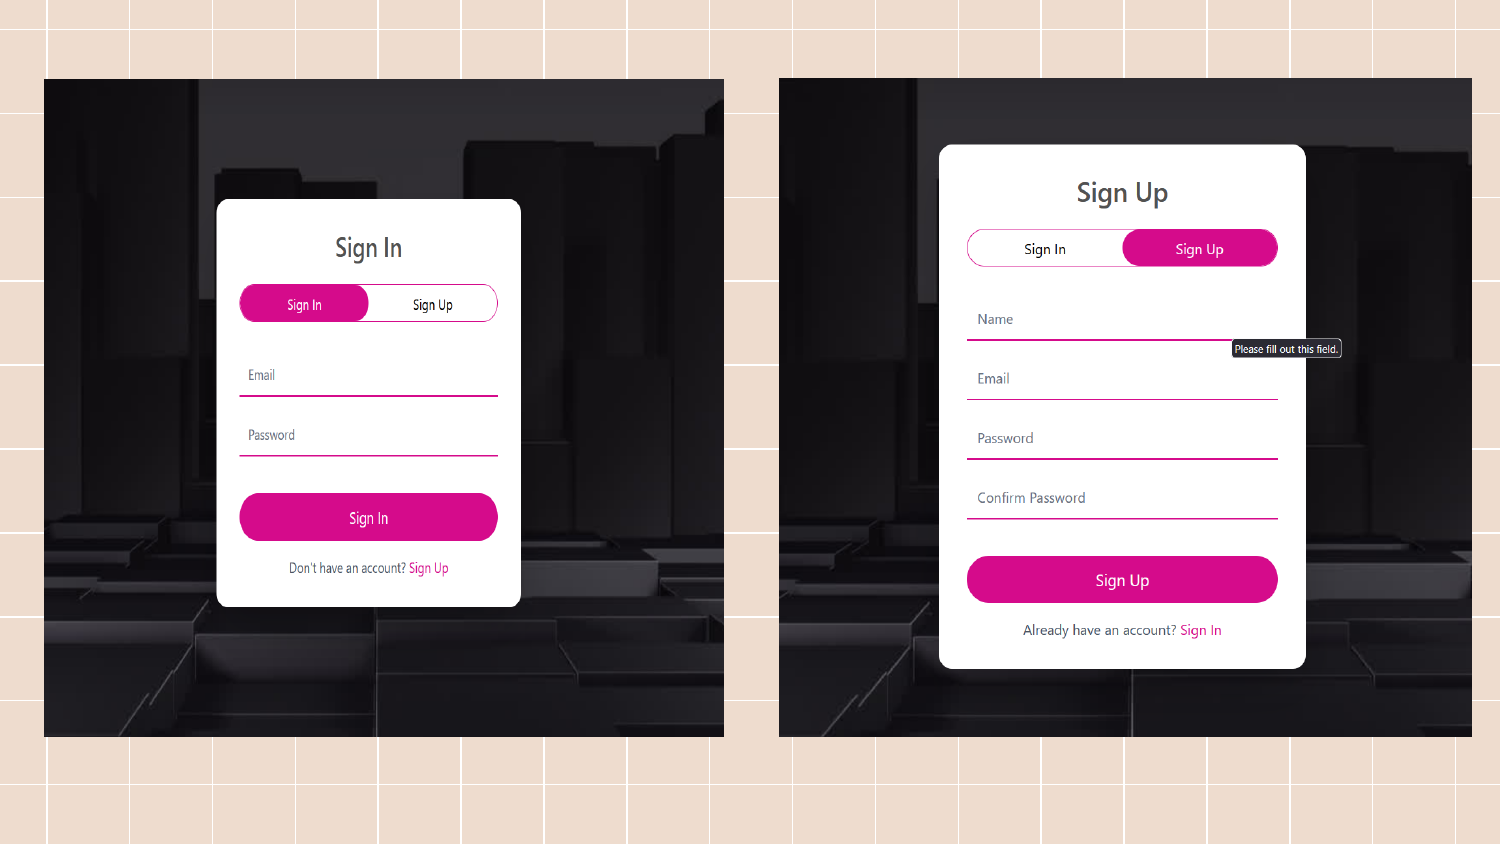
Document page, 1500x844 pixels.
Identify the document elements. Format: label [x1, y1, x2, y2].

picture [44, 78, 724, 737]
picture [779, 78, 1472, 737]
